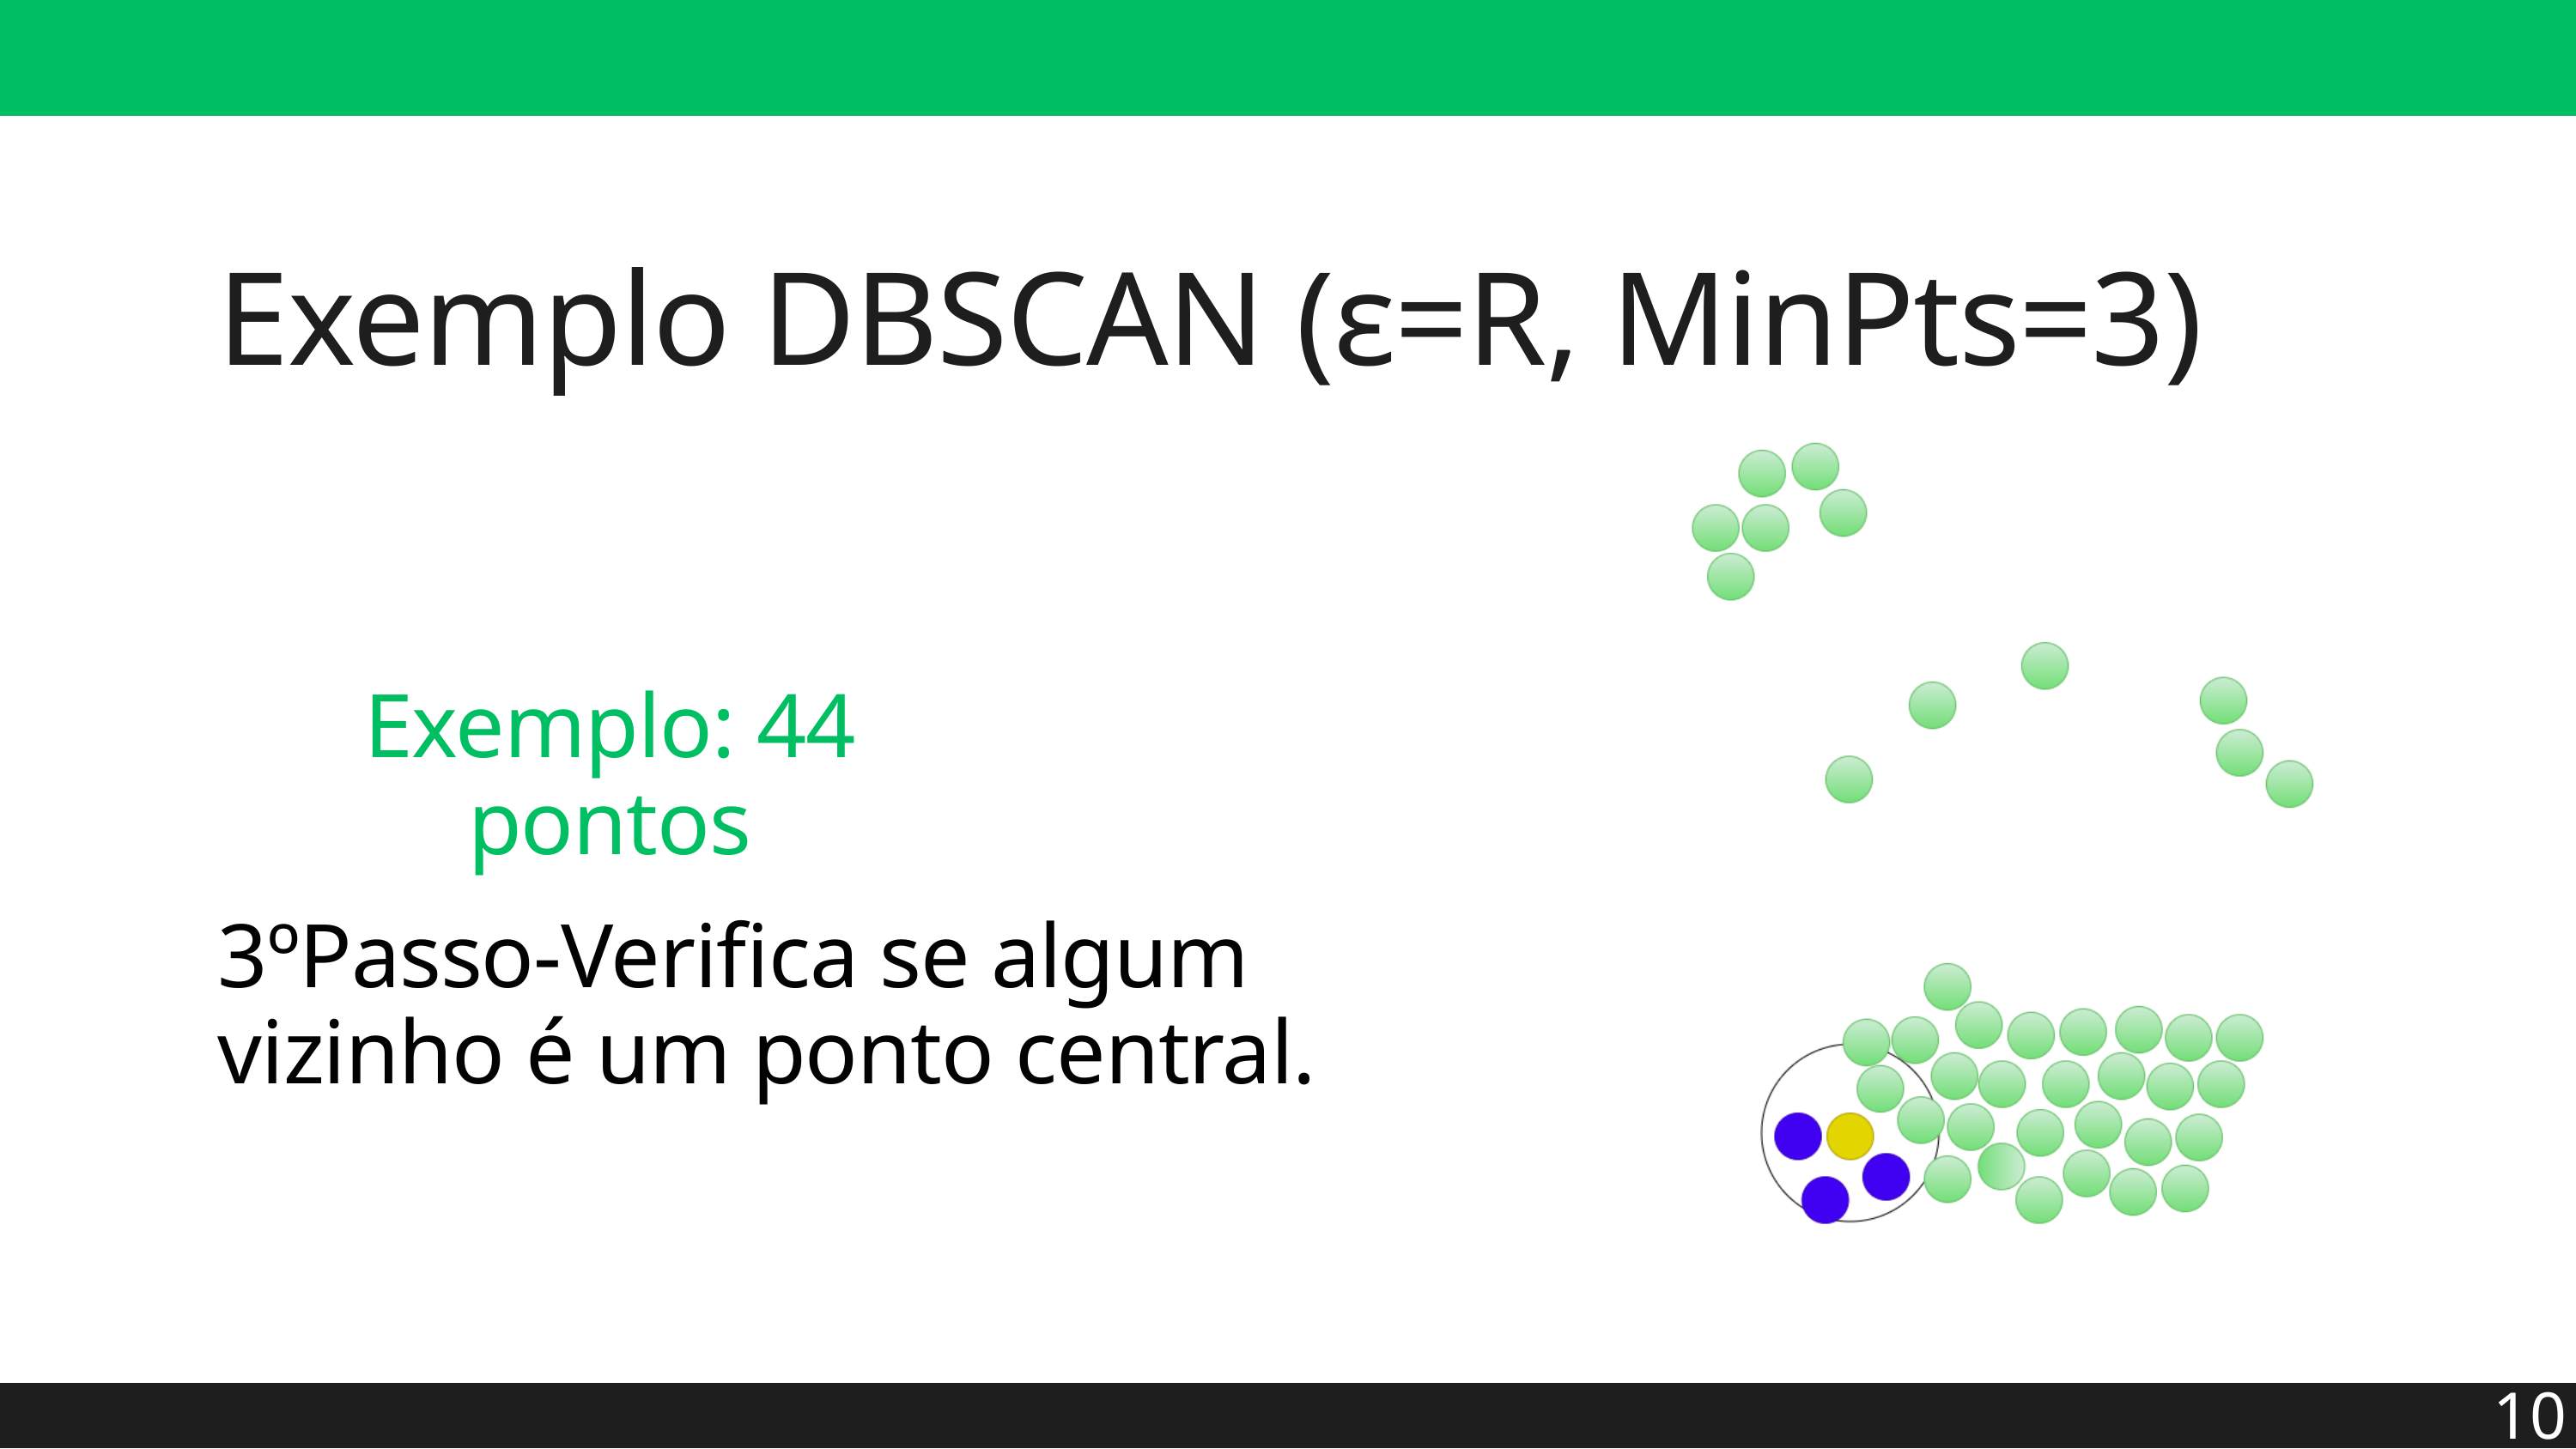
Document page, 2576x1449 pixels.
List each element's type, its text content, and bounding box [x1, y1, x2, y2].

text_box Exemplo: 44 pontos [217, 679, 1001, 872]
text_box 3ºPasso-Verifica se algum vizinho é um ponto central. [217, 908, 1436, 1102]
text_box Exemplo DBSCAN (ε=R, MinPts=3) [217, 249, 2380, 391]
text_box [0, 0, 2576, 116]
text_box [1667, 416, 2432, 1304]
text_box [0, 1382, 2576, 1449]
